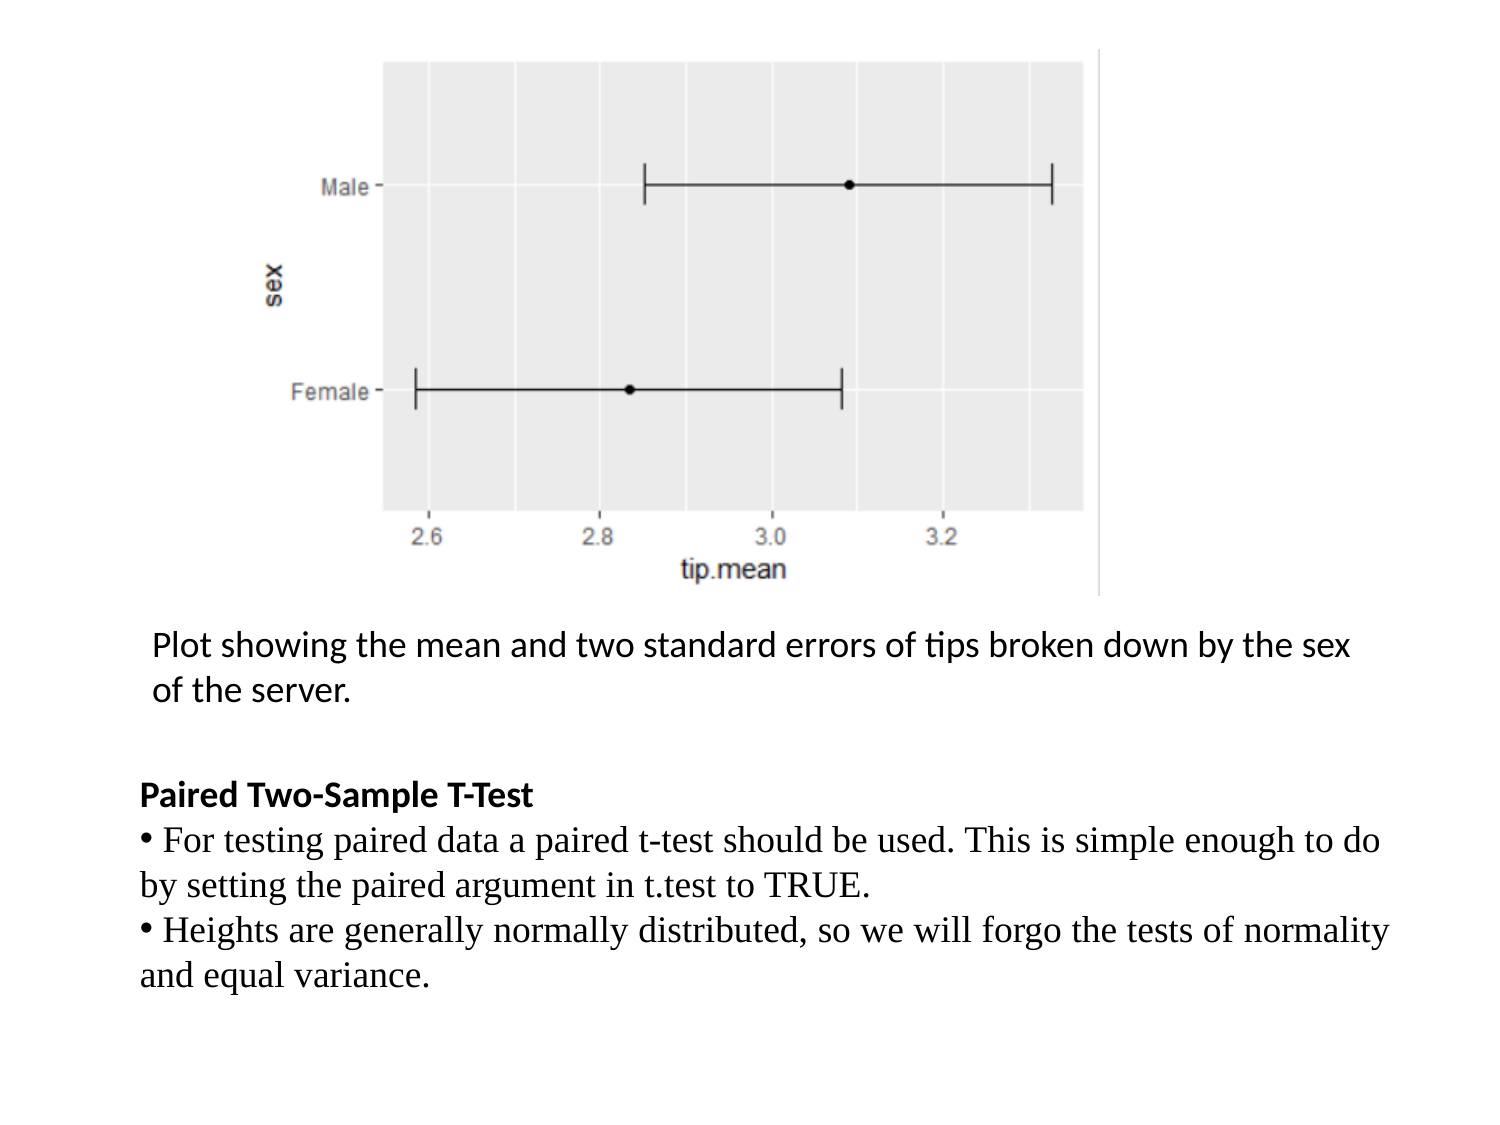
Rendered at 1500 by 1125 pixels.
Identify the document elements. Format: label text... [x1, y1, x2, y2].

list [249, 49, 1101, 596]
text_box Paired Two-Sample T-Test For testing paired data a paired t-test should be used. This is simple enough to do by setting the paired argument in t.test to TRUE. Heights are generally normally distributed, so we will forgo the tests of normality and equal variance. [125, 762, 1425, 1003]
text_box Plot showing the mean and two standard errors of tips broken down by the sex of the server. [137, 612, 1400, 718]
